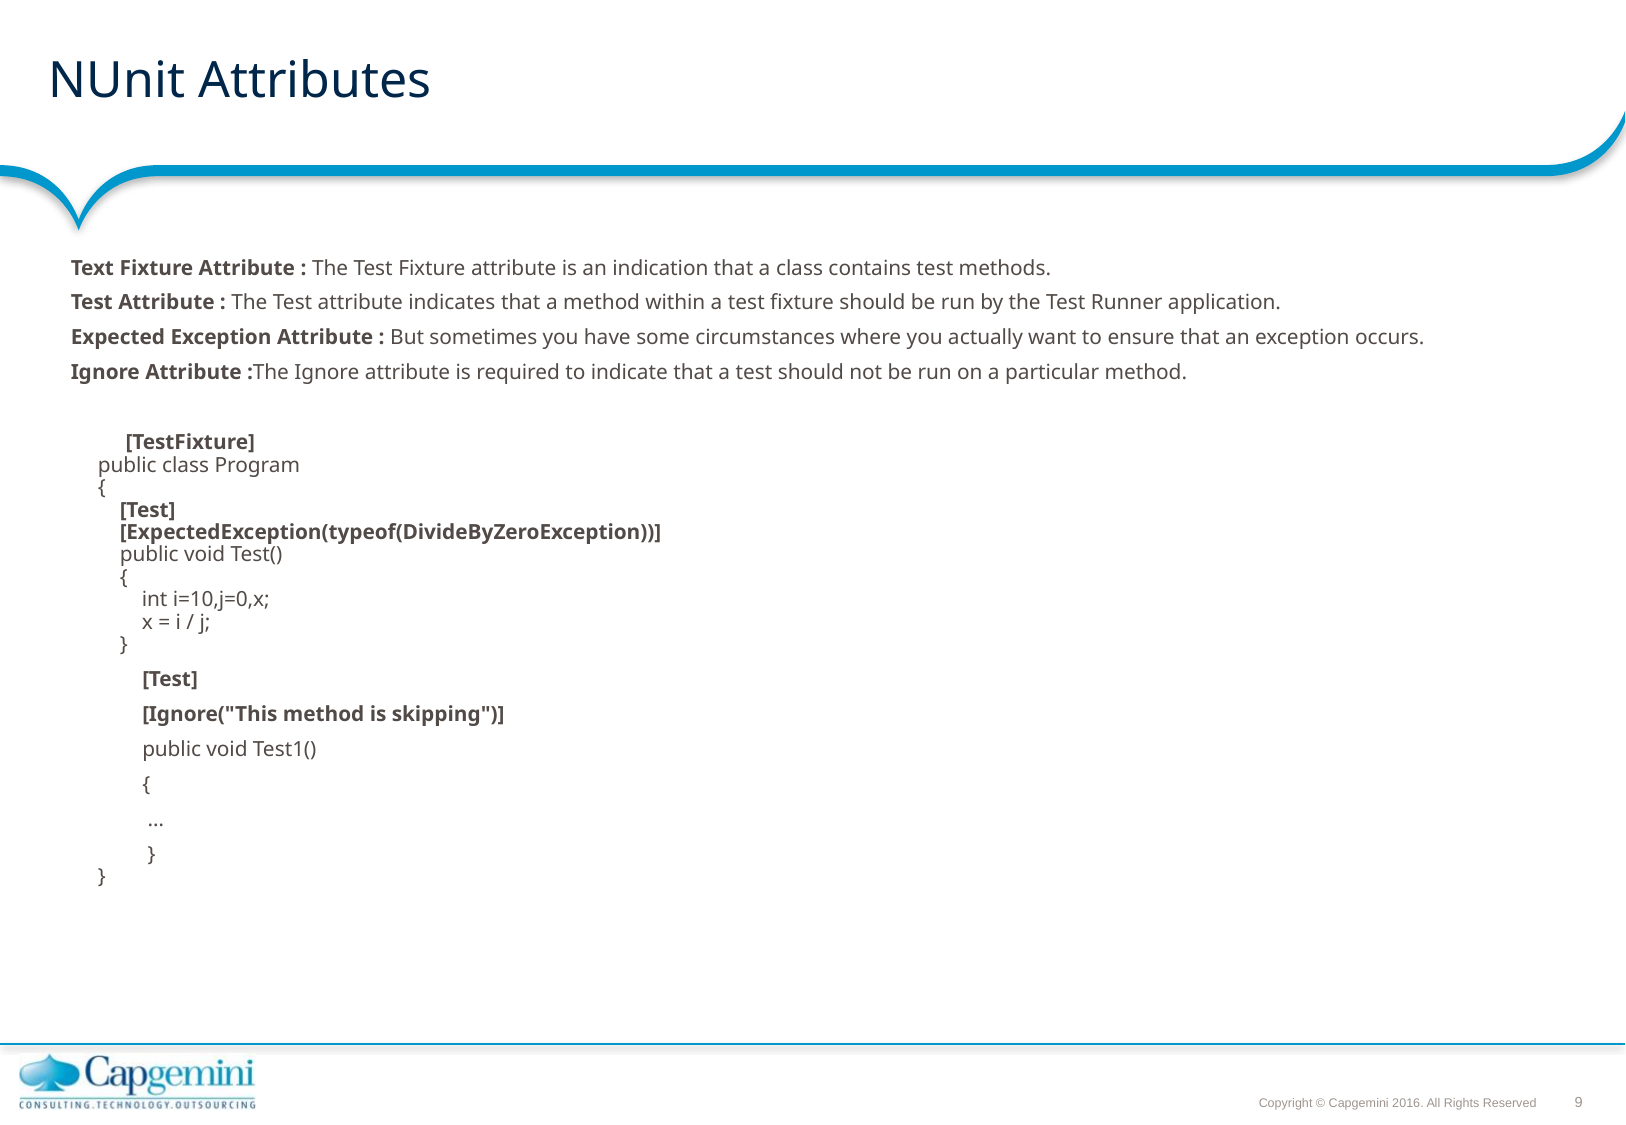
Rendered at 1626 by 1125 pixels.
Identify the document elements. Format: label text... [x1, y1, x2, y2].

list Text Fixture Attribute : The Test Fixture attribute is an indication that a class contains test methods. Test Attribute : The Test attribute indicates that a method within a test fixture should be run by the Test Runner application. Expected Exception Attribute : But sometimes you have some circumstances where you actually want to ensure that an exception occurs. Ignore Attribute :The Ignore attribute is required to indicate that a test should not be run on a particular method. [TestFixture] public class Program { [Test] [ExpectedException(typeof(DivideByZeroException))] public void Test() { int i=10,j=0,x; x = i / j; } [Test] [Ignore("This method is skipping")] public void Test1() { … } } [52, 244, 1625, 1008]
title NUnit Attributes [0, 0, 1625, 165]
picture [19, 1053, 256, 1110]
